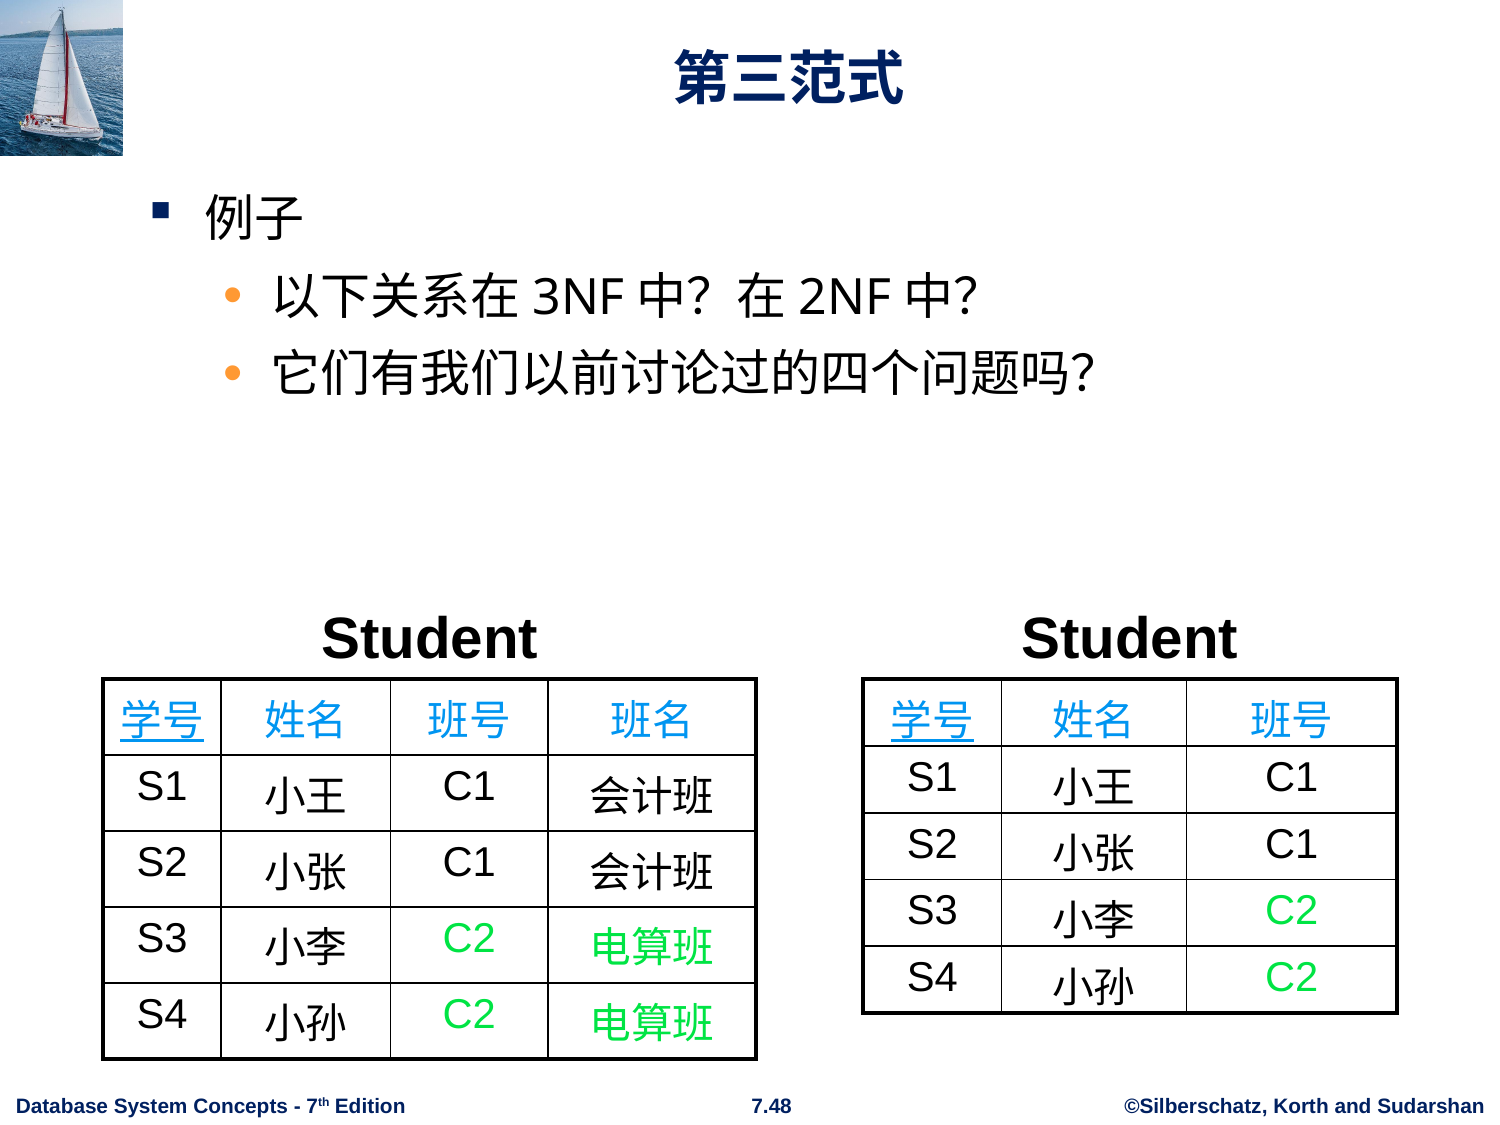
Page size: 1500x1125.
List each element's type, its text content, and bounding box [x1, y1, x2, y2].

table_cell C1 [1187, 747, 1395, 812]
table_cell 小张 [1002, 814, 1186, 879]
table_cell S1 [105, 756, 220, 830]
table_cell C1 [391, 832, 547, 906]
table_header 学号 [865, 681, 1001, 745]
table_cell 小李 [222, 908, 390, 982]
table_cell S3 [105, 908, 220, 982]
table_header 学号 [105, 681, 220, 754]
table_cell 电算班 [549, 984, 754, 1057]
table_cell 电算班 [549, 908, 754, 982]
table_cell S4 [865, 947, 1001, 1011]
table_cell C2 [391, 984, 547, 1057]
table_cell C1 [391, 756, 547, 830]
list 例子 以下关系在3NF中？在2NF中？ 它们有我们以前讨论过的四个问题吗？ [133, 179, 1391, 984]
table_cell C2 [1187, 880, 1395, 945]
table_cell C2 [391, 908, 547, 982]
picture [0, 0, 123, 156]
table_header 班号 [1187, 681, 1395, 745]
table_cell S4 [105, 984, 220, 1057]
table_cell 小李 [1002, 880, 1186, 945]
table_header 姓名 [1002, 681, 1186, 745]
table_cell S3 [865, 880, 1001, 945]
table_cell S2 [865, 814, 1001, 879]
table_cell 小孙 [222, 984, 390, 1057]
table_cell S2 [105, 832, 220, 906]
table_cell C2 [1187, 947, 1395, 1011]
table_cell 会计班 [549, 832, 754, 906]
text_box Student [986, 593, 1274, 678]
text_box Student [286, 593, 574, 678]
table_header 班号 [391, 681, 547, 754]
table_cell 小王 [1002, 747, 1186, 812]
title 第三范式 [125, 18, 1452, 120]
table_header 班名 [549, 681, 754, 754]
table_cell 小张 [222, 832, 390, 906]
table_cell 小孙 [1002, 947, 1186, 1011]
table_cell S1 [865, 747, 1001, 812]
table_header 姓名 [222, 681, 390, 754]
table_cell 会计班 [549, 756, 754, 830]
table_cell C1 [1187, 814, 1395, 879]
table_cell 小王 [222, 756, 390, 830]
